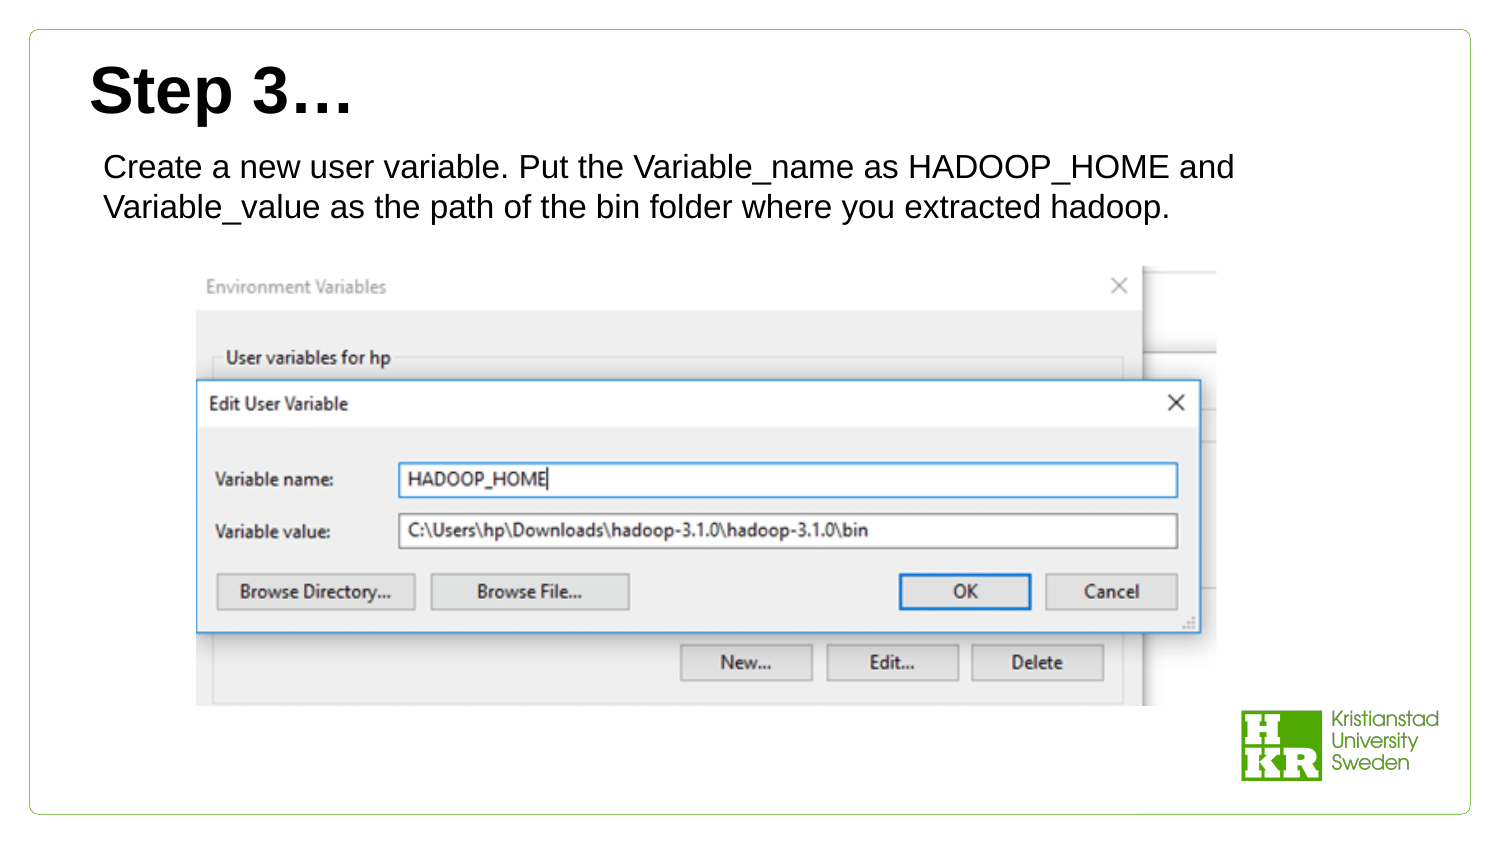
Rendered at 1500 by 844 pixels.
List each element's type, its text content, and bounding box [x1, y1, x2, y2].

picture [196, 266, 1220, 706]
title Step 3… [74, 63, 1350, 310]
picture [1266, 707, 1441, 784]
subtitle Create a new user variable. Put the Variable_name as HADOOP_HOME and Variable_value as the path of the bin folder where you extracted hadoop. [88, 138, 1266, 825]
